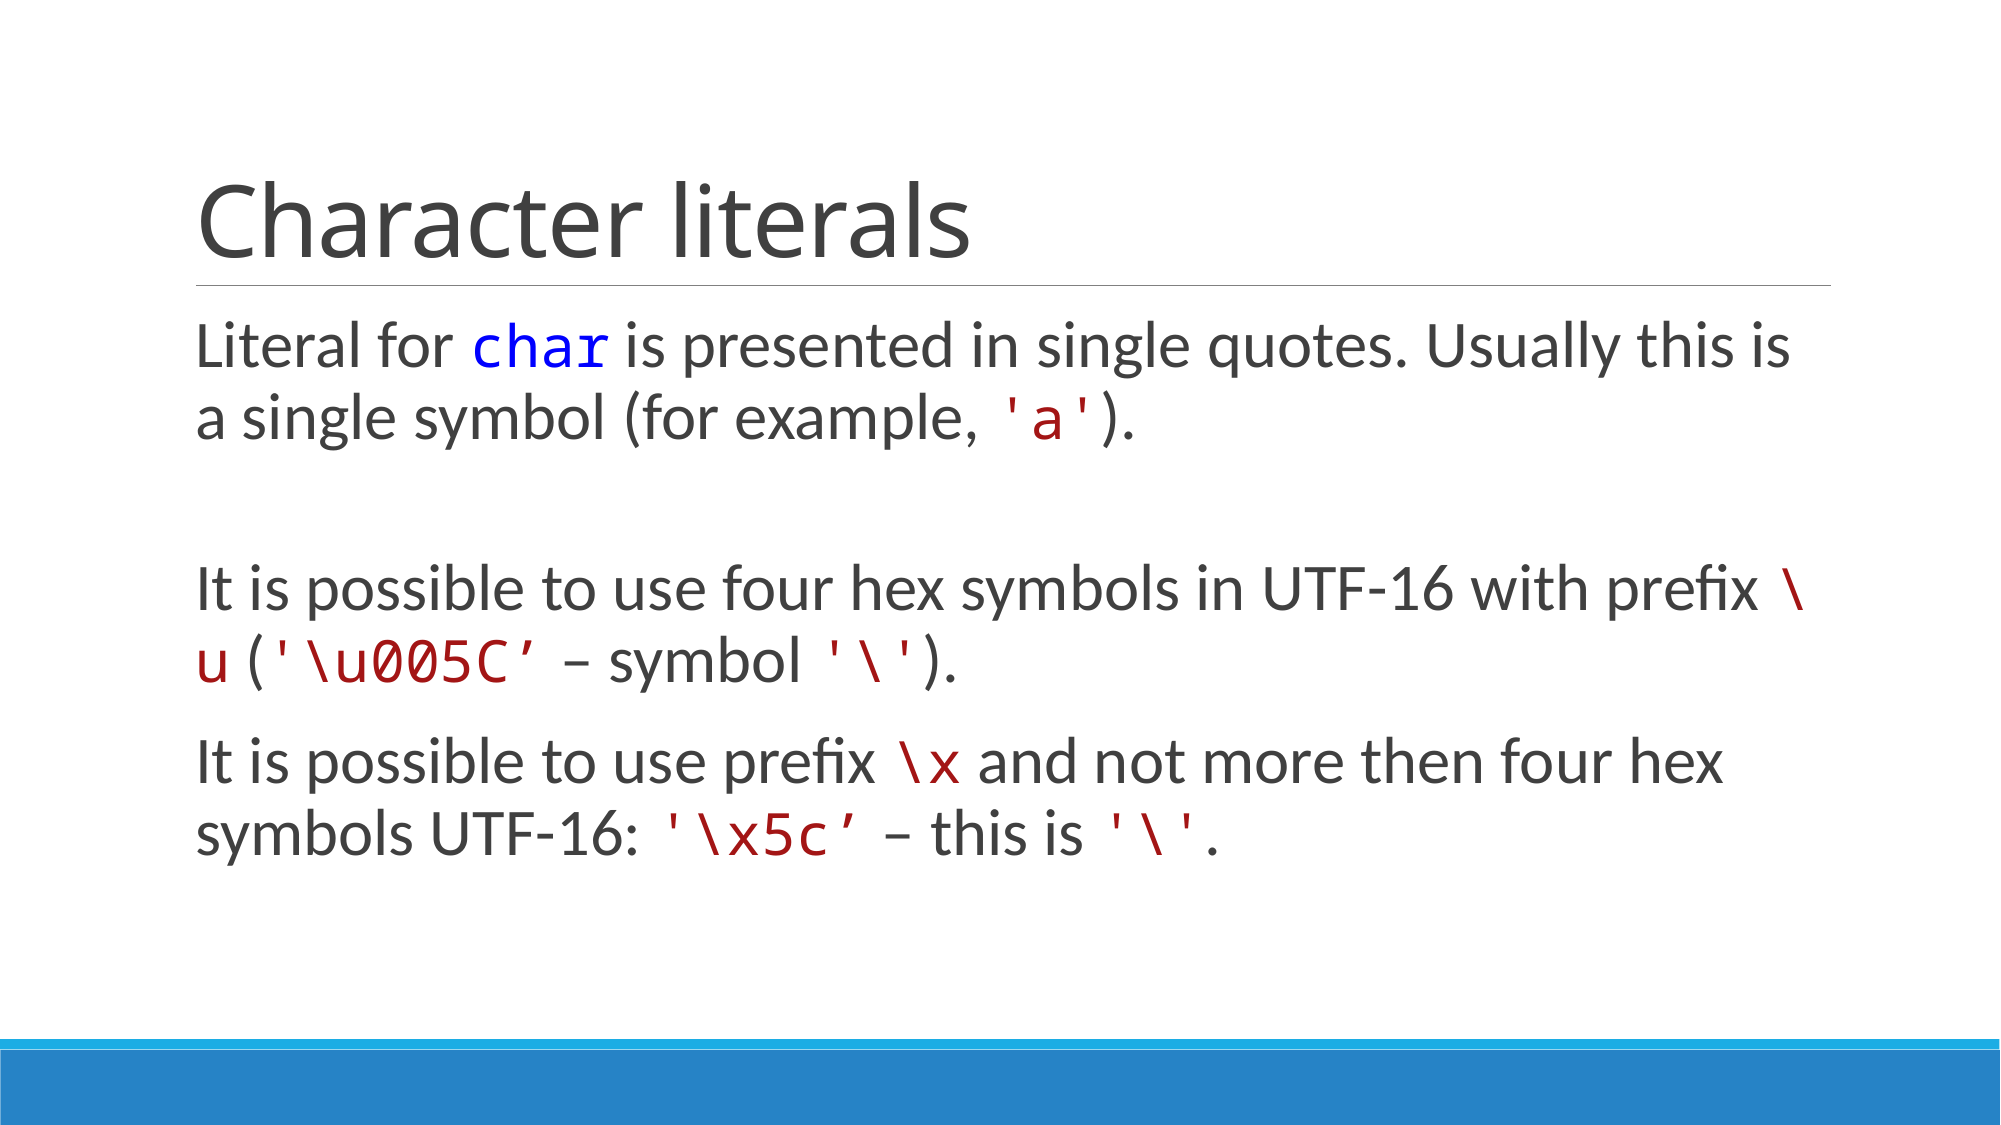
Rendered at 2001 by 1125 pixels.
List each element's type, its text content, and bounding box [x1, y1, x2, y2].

list Literal for char is presented in single quotes. Usually this is a single symbol (for example, 'a'). It is possible to use four hex symbols in UTF-16 with prefix \u ('\u005C’ – symbol '\'). It is possible to use prefix \x and not more then four hex symbols UTF-16: '\x5c’ – this is '\'. [180, 302, 1830, 1027]
title Character literals [180, 47, 1830, 285]
